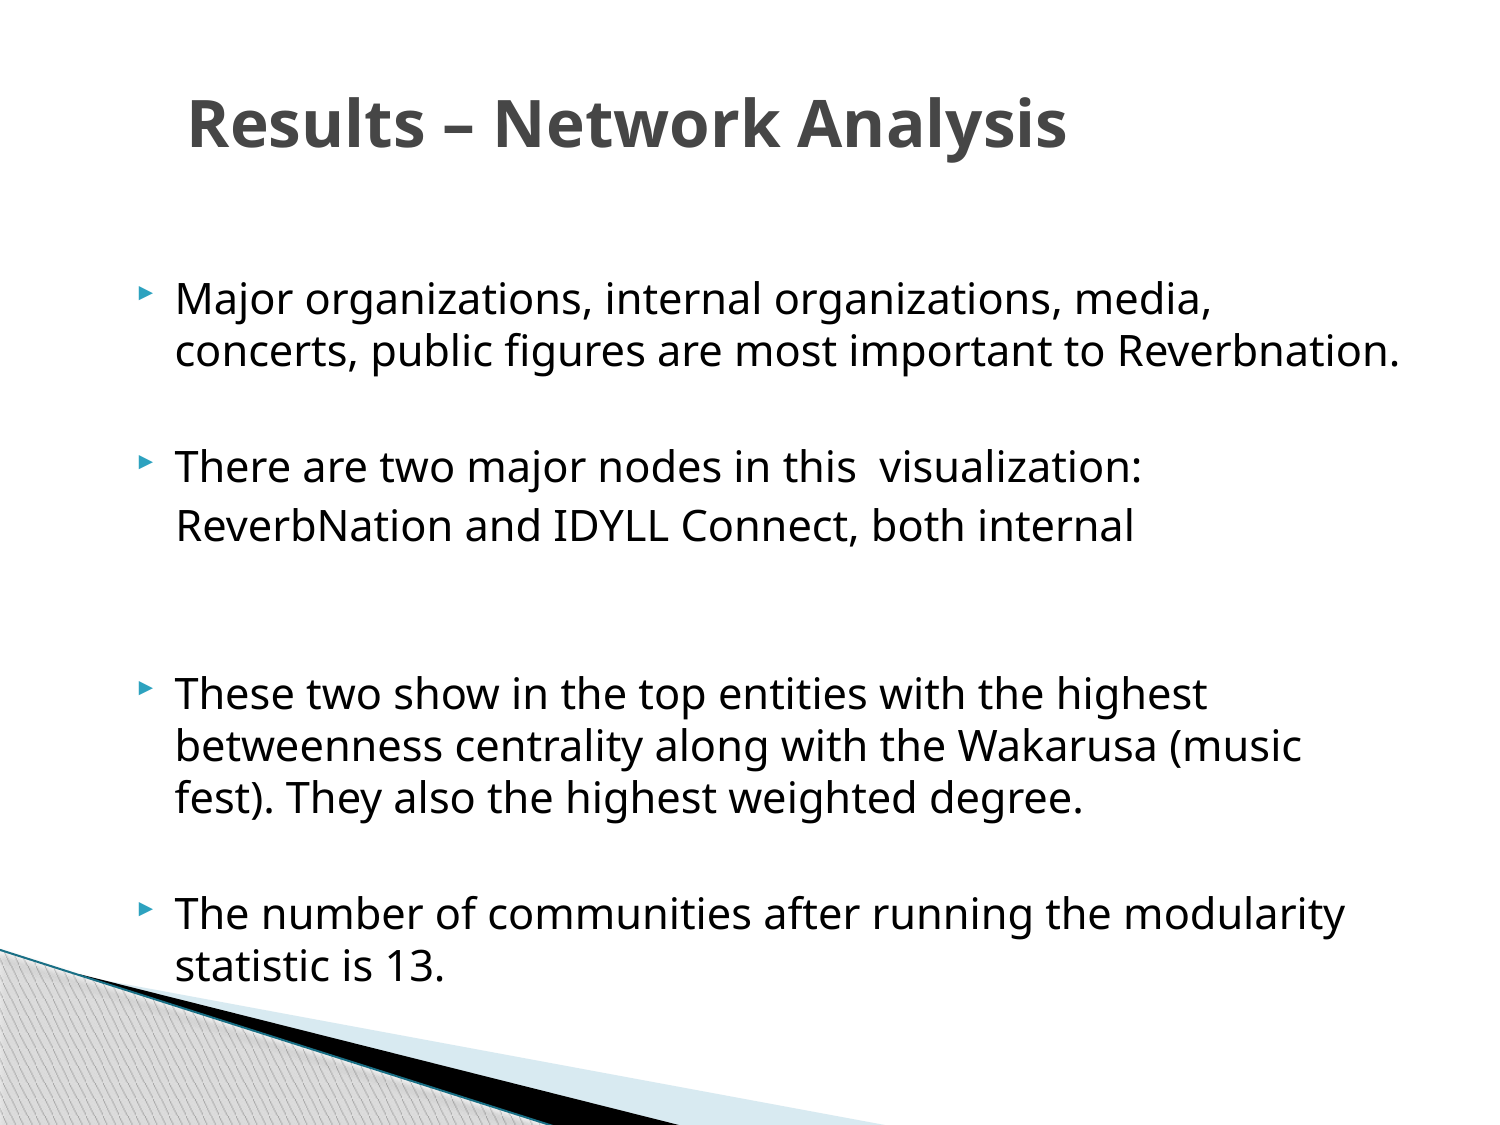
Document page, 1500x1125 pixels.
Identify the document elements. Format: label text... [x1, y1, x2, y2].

title Results – Network Analysis [172, 73, 1325, 169]
list Major organizations, internal organizations, media, concerts, public figures are most important to Reverbnation. There are two major nodes in this visualization: ReverbNation and IDYLL Connect, both internal These two show in the top entities with the highest betweenness centrality along with the Wakarusa (music fest). They also the highest weighted degree. The number of communities after running the modularity statistic is 13. [105, 263, 1419, 1030]
